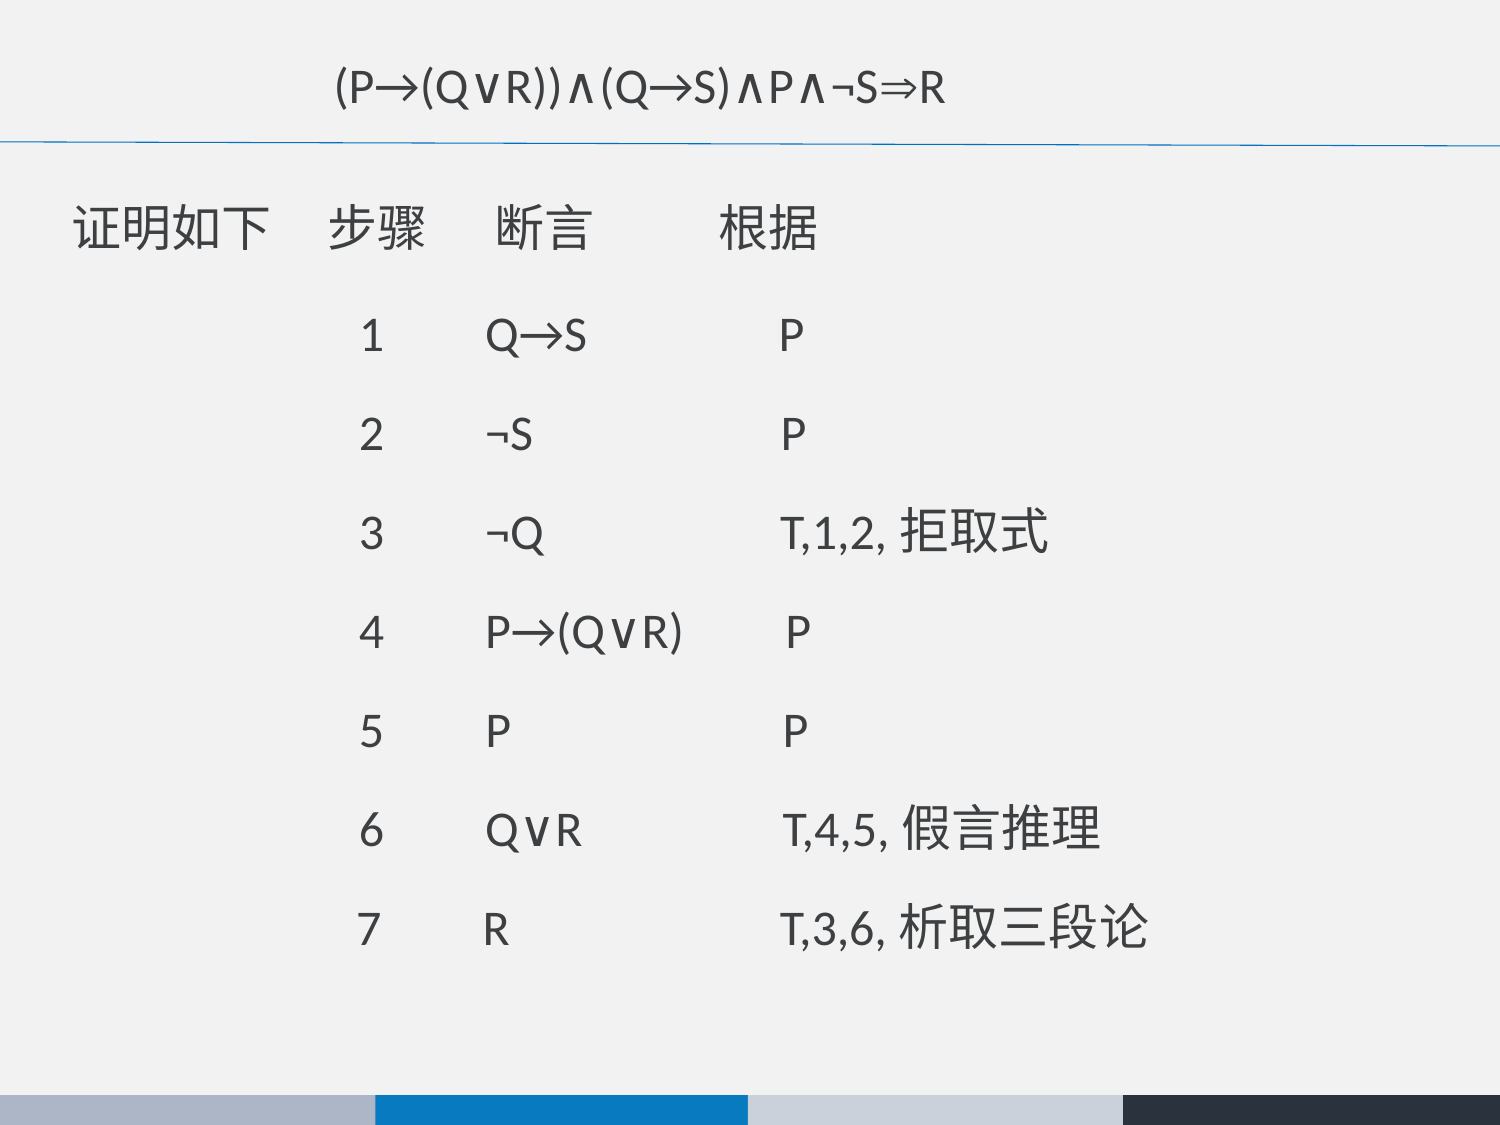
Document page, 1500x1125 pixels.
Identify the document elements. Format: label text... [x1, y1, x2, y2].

text_box 2 ¬S P [343, 392, 1350, 468]
text_box 3 ¬Q T,1,2,拒取式 [343, 491, 1094, 567]
text_box 4 P→(Q∨R) P [343, 590, 1248, 666]
text_box 证明如下 步骤 断言 根据 [56, 171, 1248, 264]
text_box 7 R T,3,6,析取三段论 [341, 887, 1164, 963]
text_box 6 Q∨R T,4,5,假言推理 [343, 788, 1257, 864]
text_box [0, 141, 1500, 146]
text_box 1 Q→S P [343, 293, 1209, 369]
text_box (P→(Q∨R))∧(Q→S)∧P∧¬SR [318, 45, 980, 121]
text_box 5 P P [343, 689, 1196, 765]
